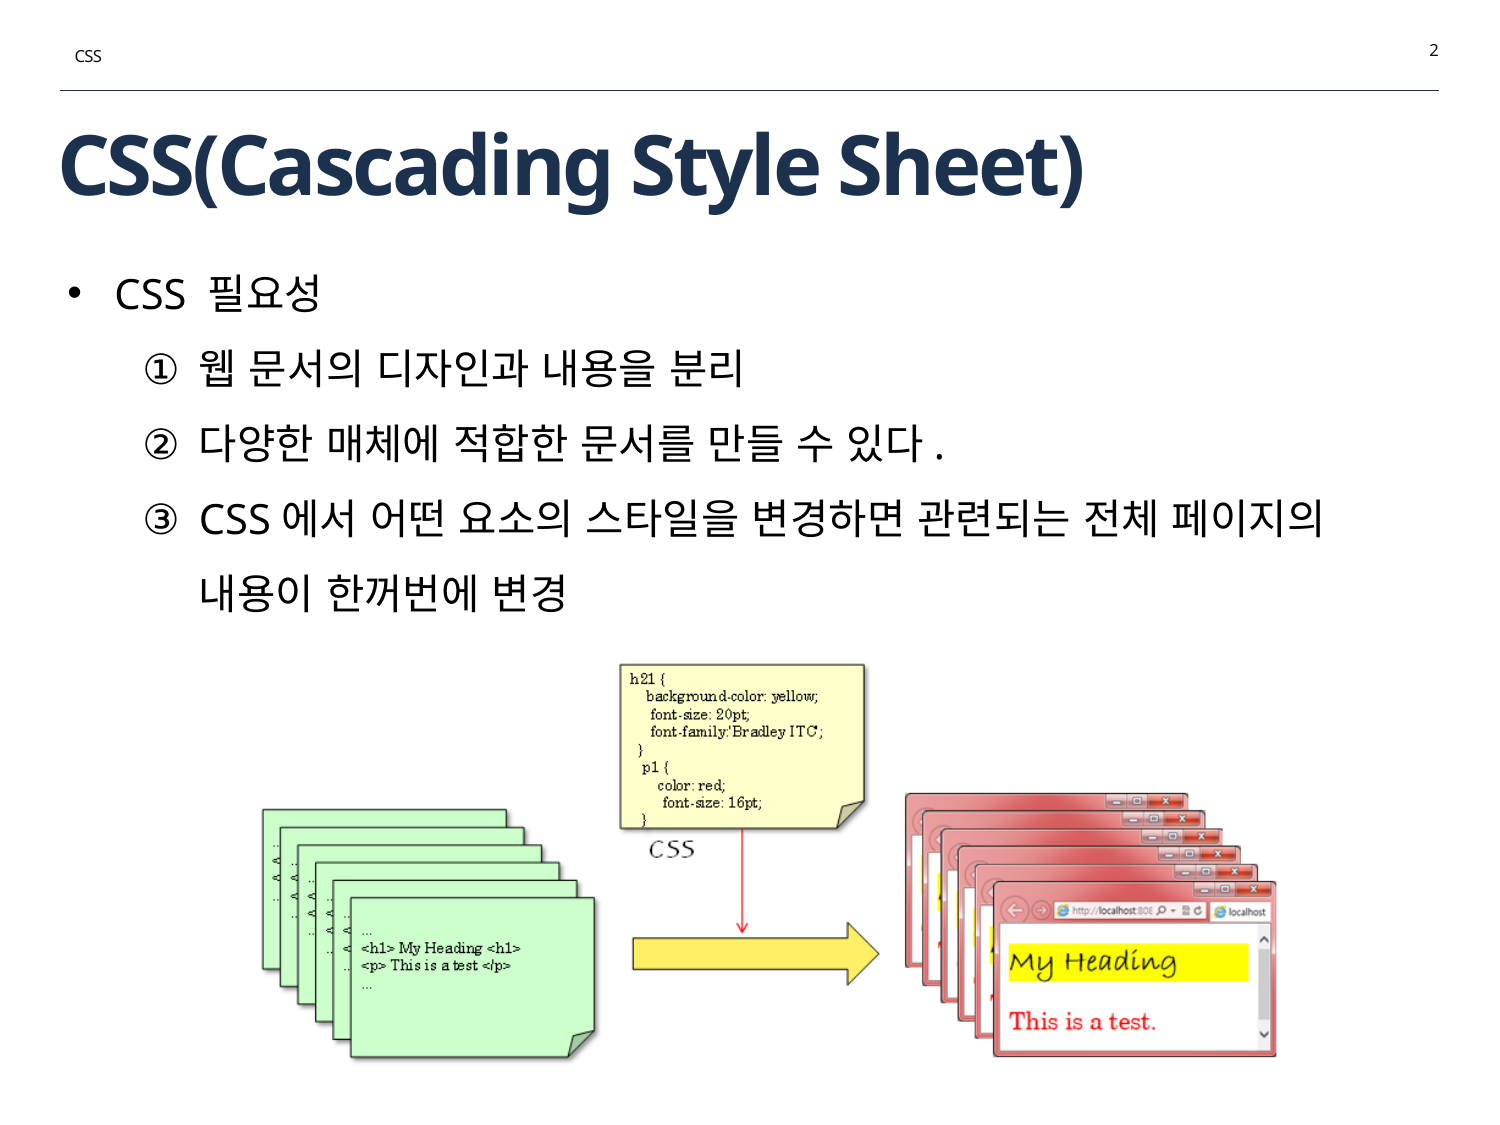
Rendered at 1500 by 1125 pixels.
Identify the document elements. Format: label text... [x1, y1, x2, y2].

text_box CSS [59, 38, 320, 74]
title CSS(Cascading Style Sheet) [42, 114, 1432, 211]
text_box CSS 필요성 웹 문서의 디자인과 내용을 분리 다양한 매체에 적합한 문서를 만들 수 있다. CSS에서 어떤 요소의 스타일을 변경하면 관련되는 전체 페이지의 내용이 한꺼번에 변경 [52, 235, 1432, 625]
picture [247, 656, 1297, 1068]
text_box 2 [1193, 32, 1454, 70]
